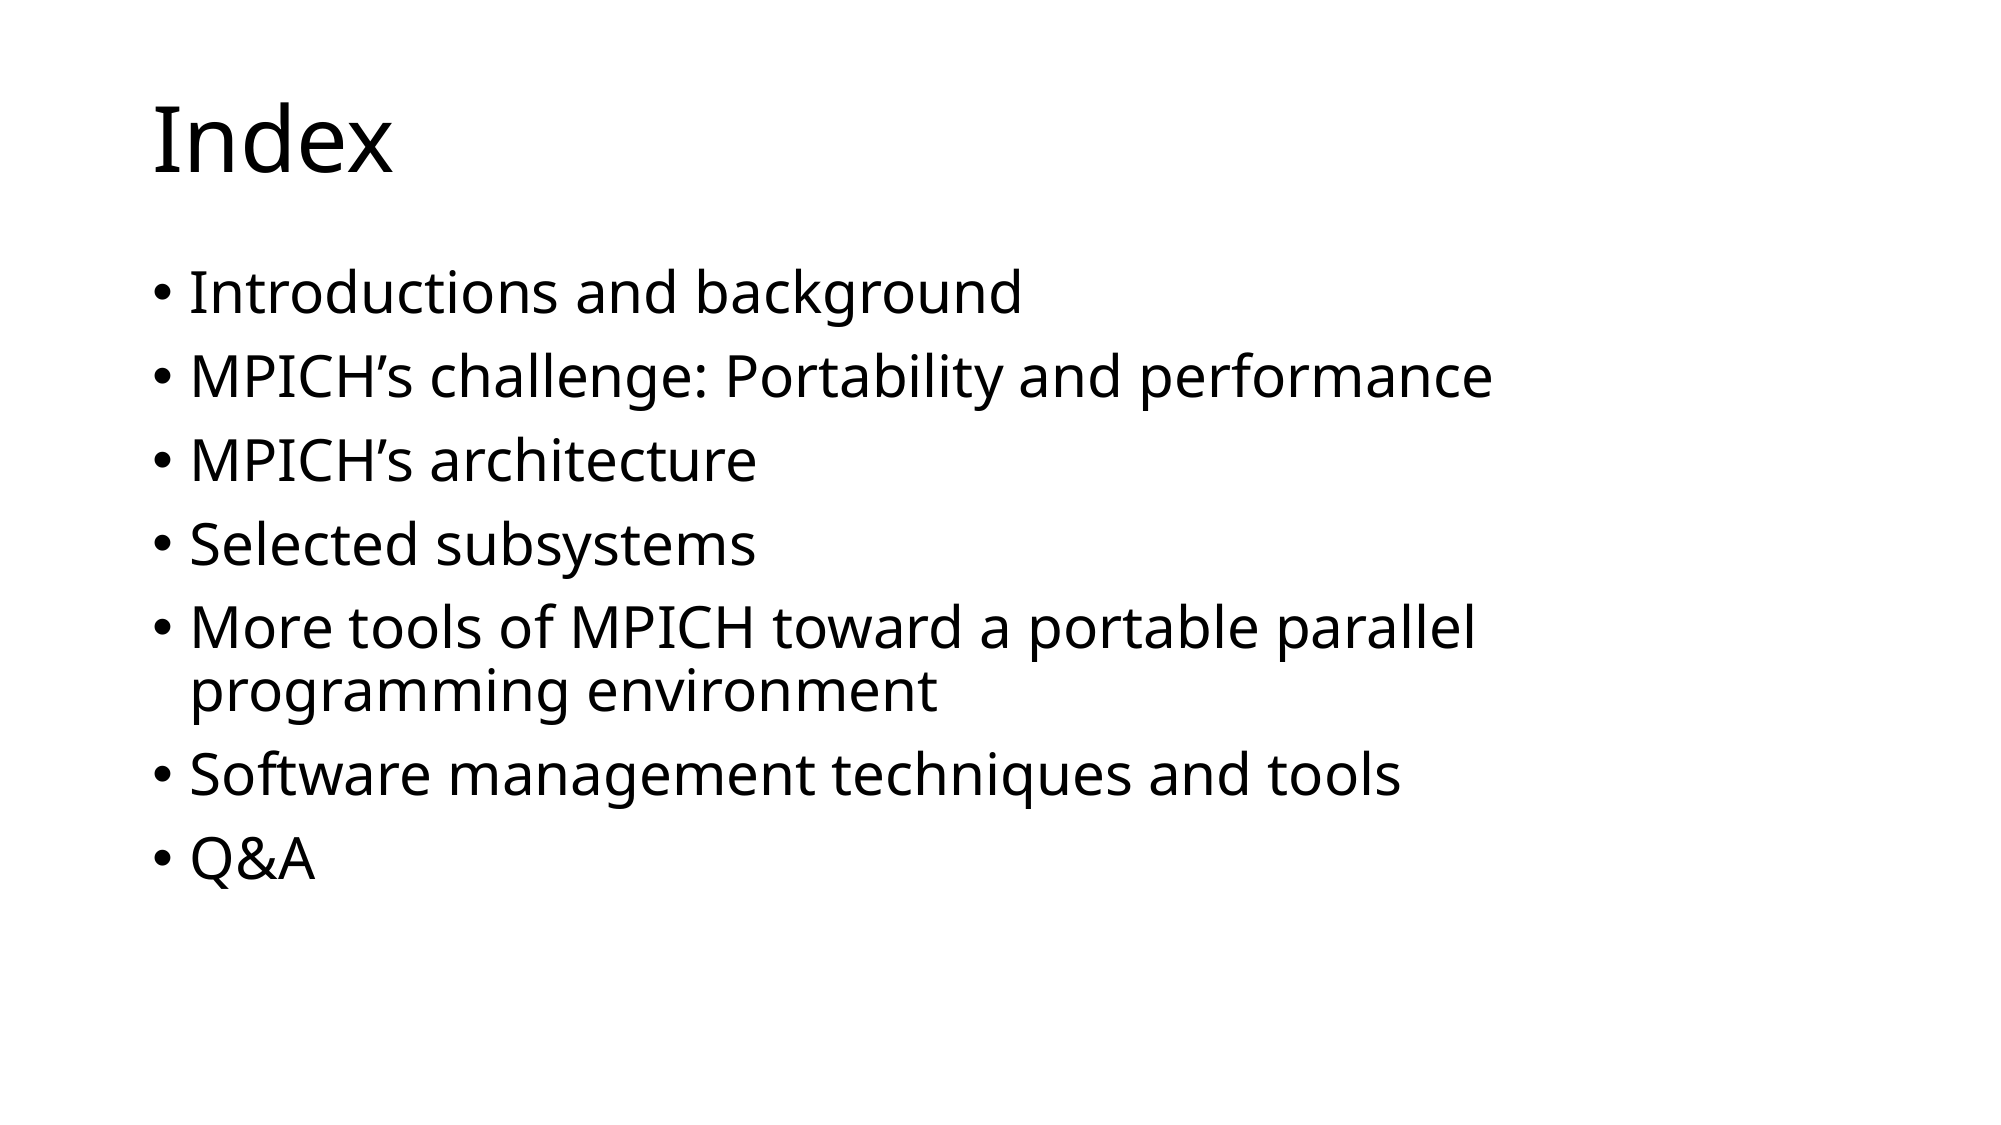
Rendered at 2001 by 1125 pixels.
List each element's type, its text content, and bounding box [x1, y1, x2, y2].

list Introductions and background MPICH’s challenge: Portability and performance MPICH’s architecture Selected subsystems More tools of MPICH toward a portable parallel programming environment Software management techniques and tools Q&A [137, 255, 1863, 1014]
title Index [137, 59, 1863, 227]
